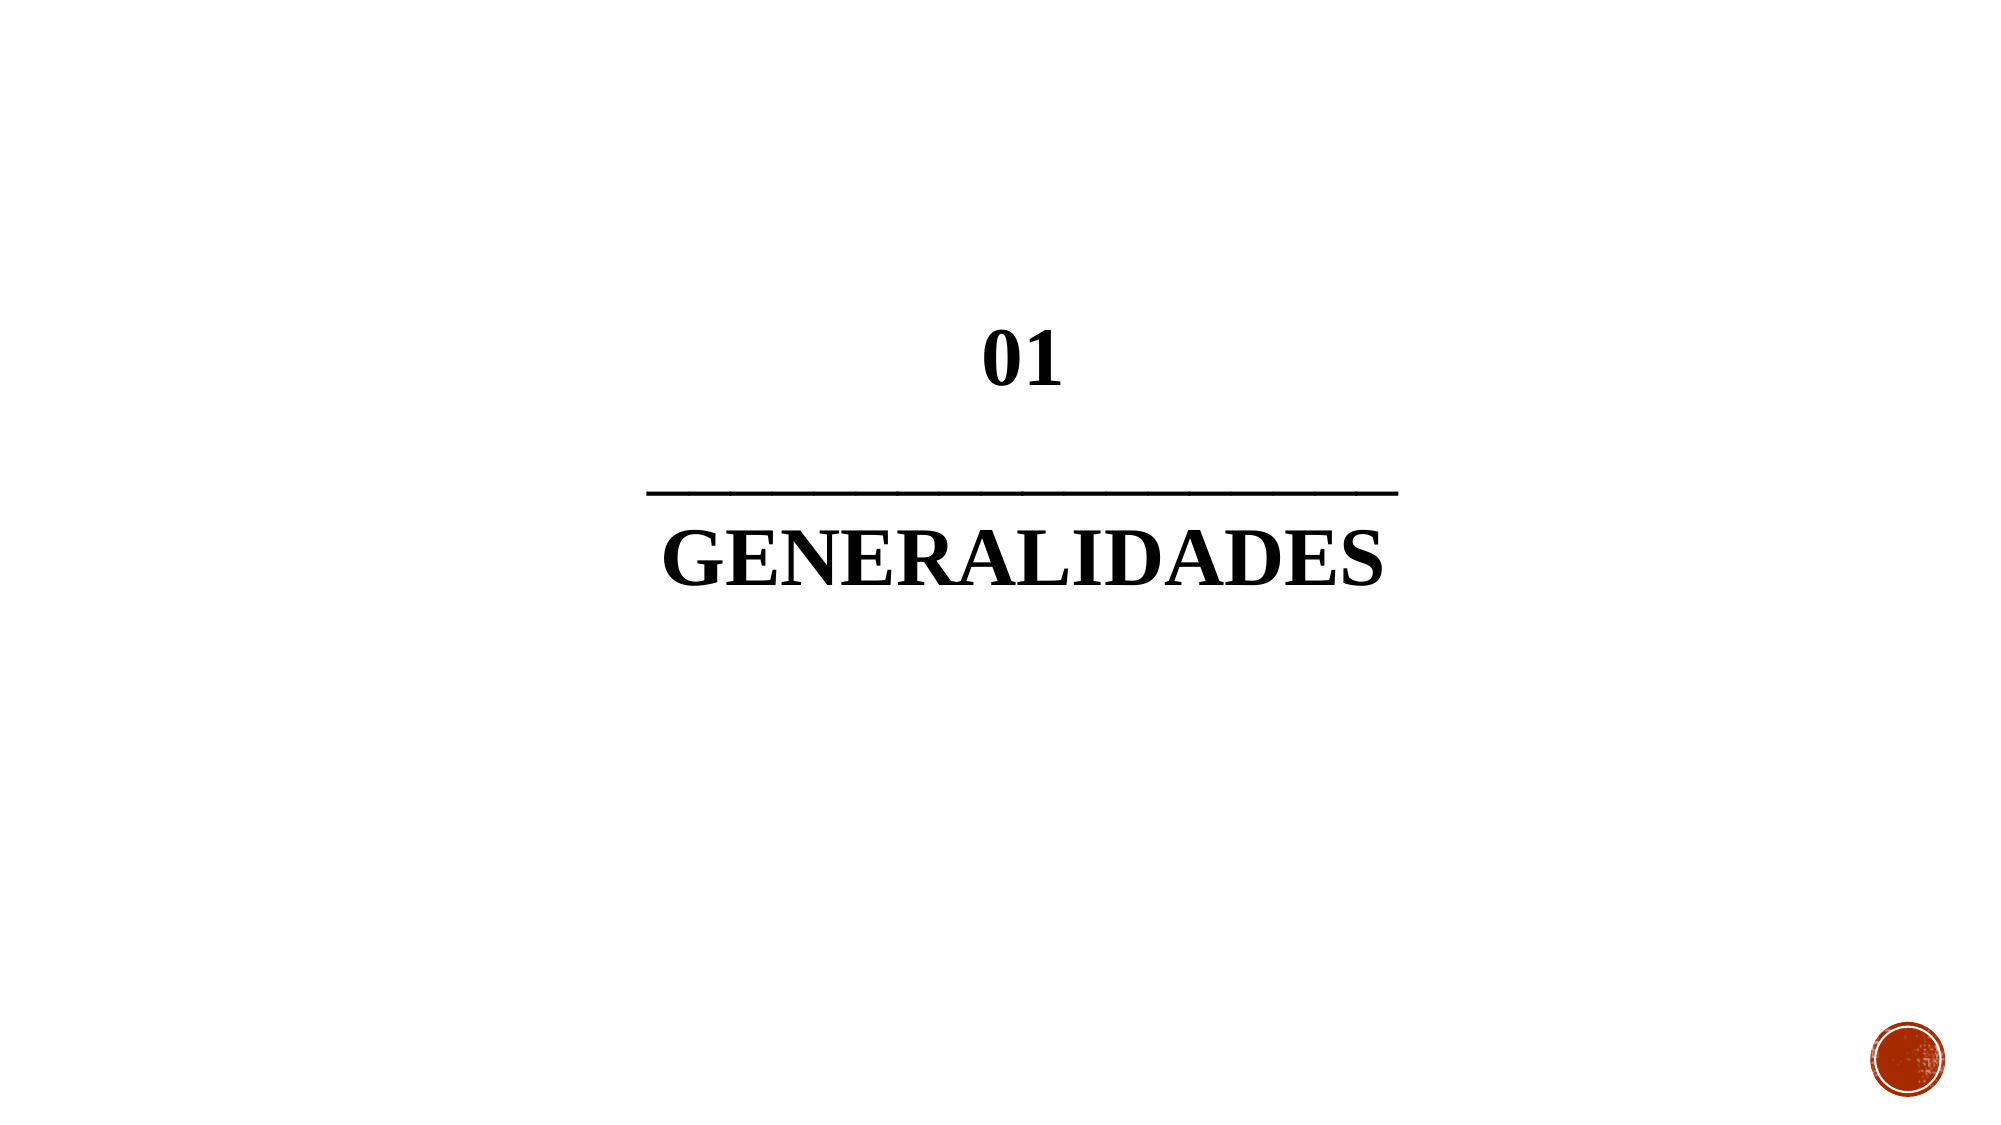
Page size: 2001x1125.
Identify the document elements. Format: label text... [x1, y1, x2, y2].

text_box 01 __________________ GENERALIDADES [632, 294, 1415, 610]
